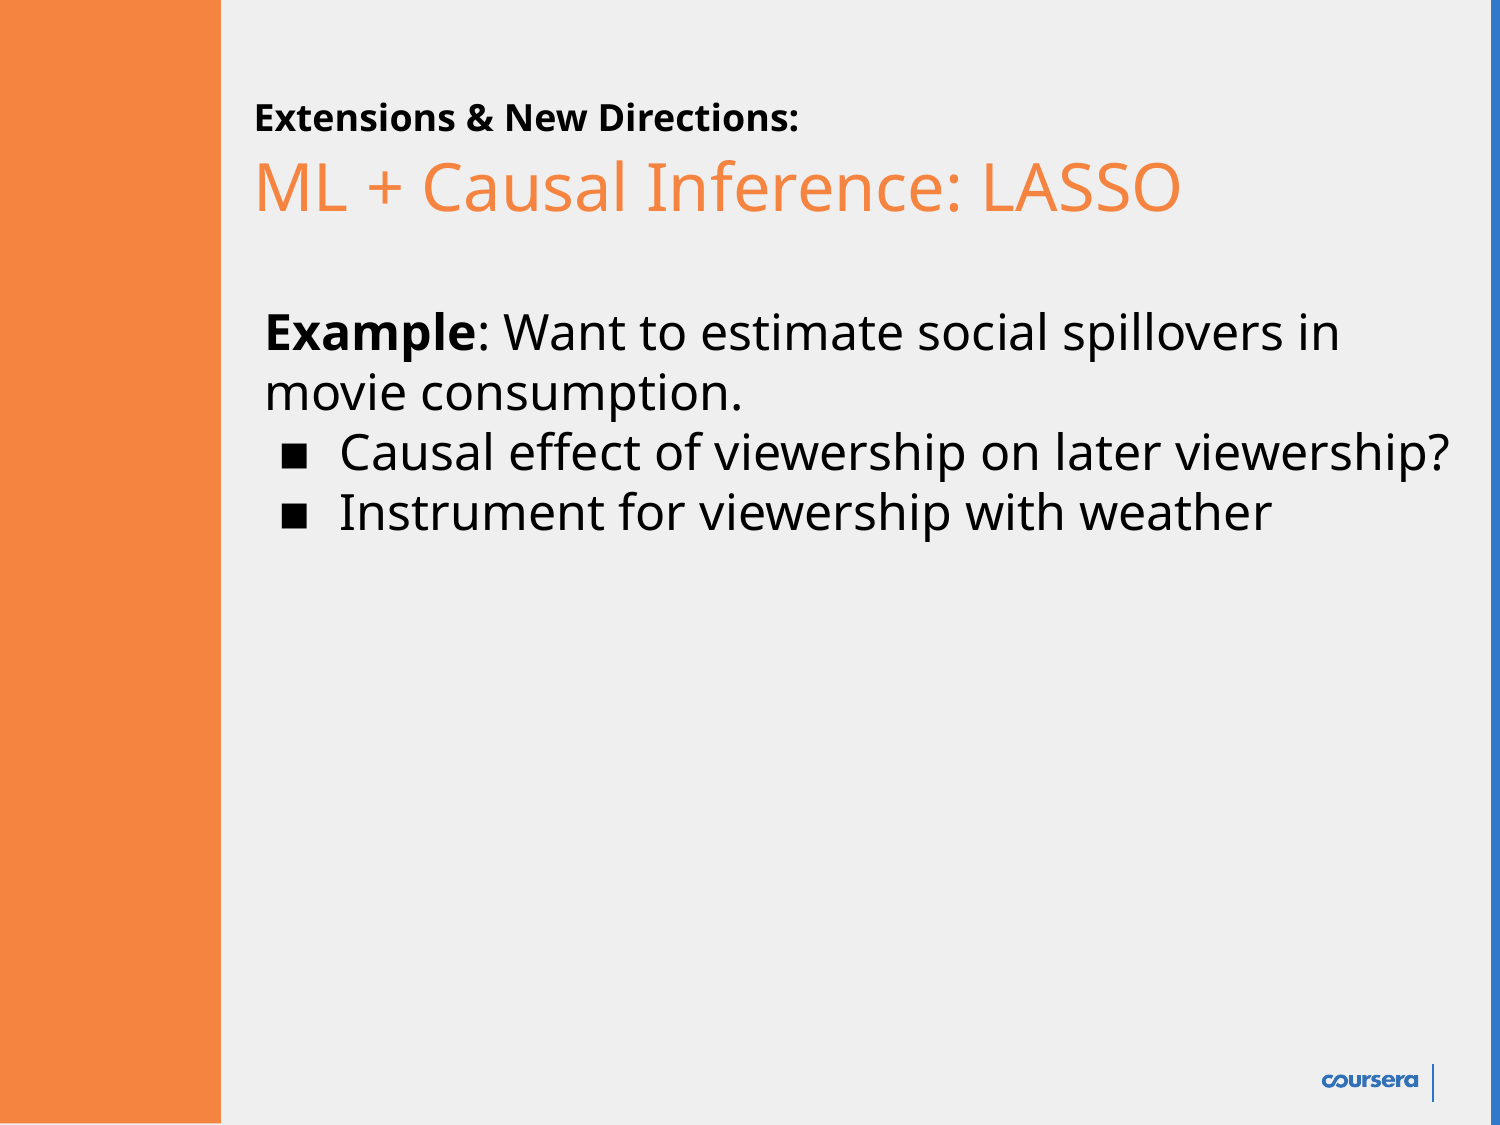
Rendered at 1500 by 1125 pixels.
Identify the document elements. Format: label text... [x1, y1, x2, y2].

text_box Extensions & New Directions: ML + Causal Inference: LASSO [238, 61, 1457, 227]
picture [1307, 1068, 1432, 1094]
text_box [0, 0, 221, 1124]
list Example: Want to estimate social spillovers in movie consumption. Causal effect of viewership on later viewership? Instrument for viewership with weather [249, 285, 1468, 1042]
